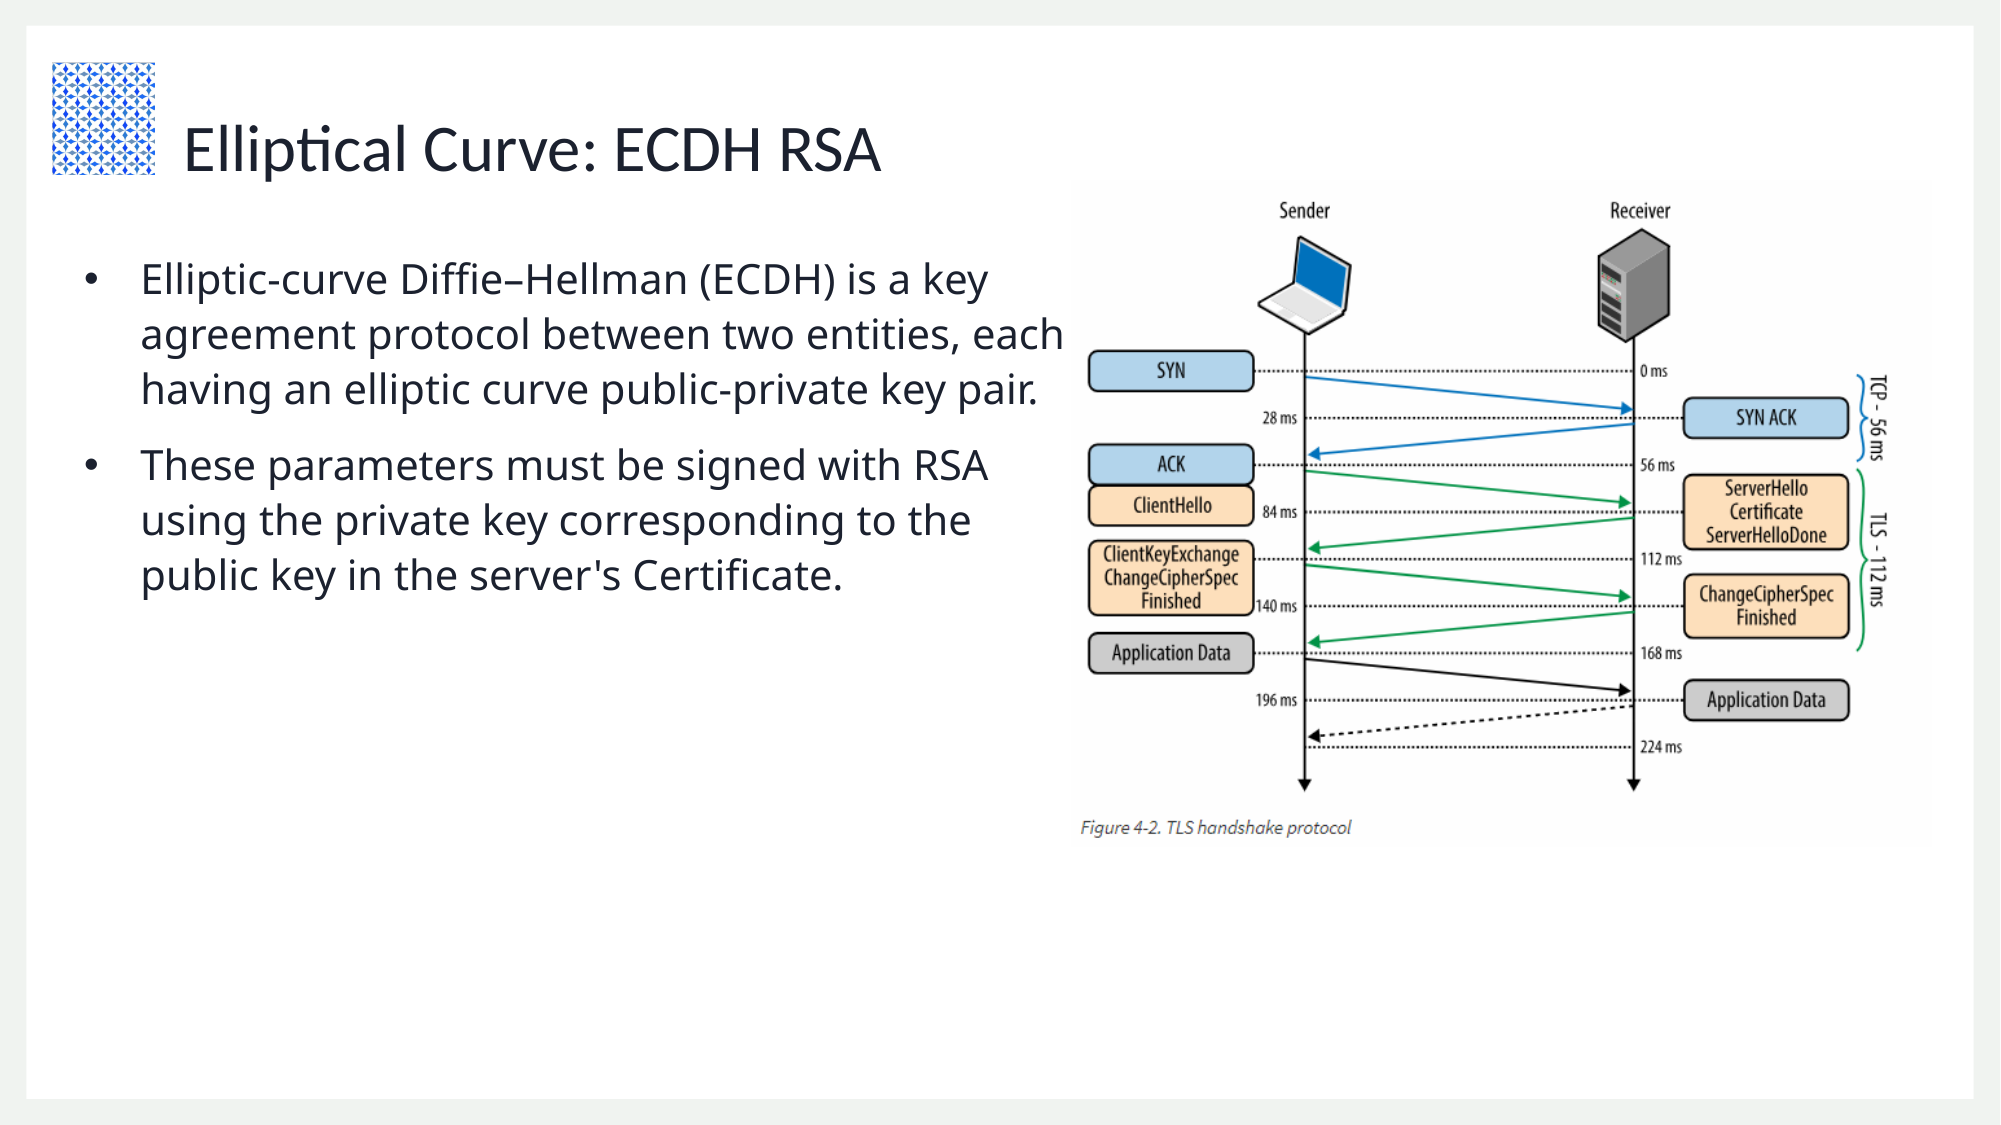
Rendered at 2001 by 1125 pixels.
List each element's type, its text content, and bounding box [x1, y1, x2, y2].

picture [52, 62, 155, 176]
list Elliptic-curve Diffie–Hellman (ECDH) is a key agreement protocol between two entities, each having an elliptic curve public-private key pair. These parameters must be signed with RSA using the private key corresponding to the public key in the server's Certificate. [69, 240, 1084, 1075]
picture [1071, 180, 1932, 847]
title Elliptical Curve: ECDH RSA [168, 35, 1832, 193]
